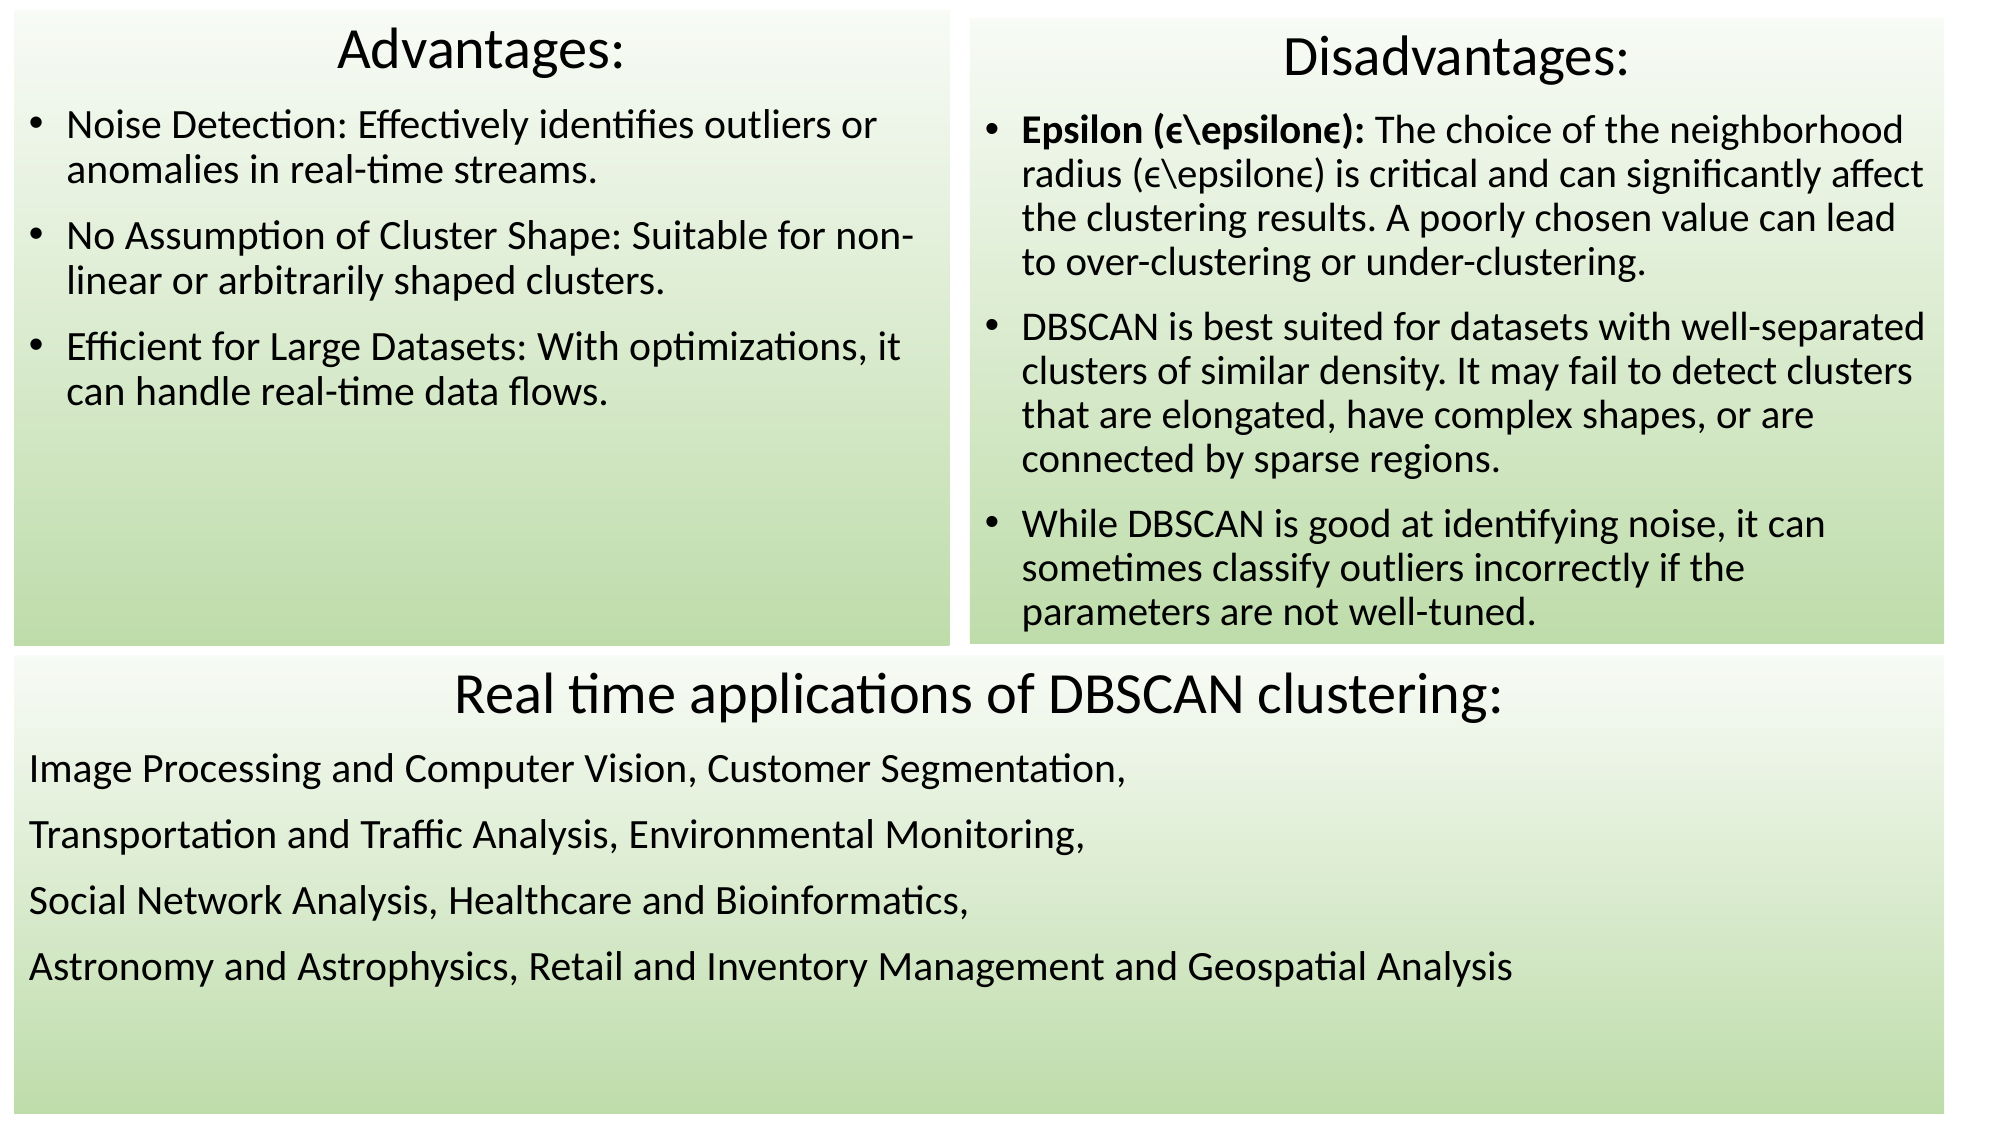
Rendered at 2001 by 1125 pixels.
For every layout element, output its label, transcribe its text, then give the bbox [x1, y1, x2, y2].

text_box Disadvantages: Epsilon (ϵ\epsilonϵ): The choice of the neighborhood radius (ϵ\epsilonϵ) is critical and can significantly affect the clustering results. A poorly chosen value can lead to over-clustering or under-clustering. DBSCAN is best suited for datasets with well-separated clusters of similar density. It may fail to detect clusters that are elongated, have complex shapes, or are connected by sparse regions. While DBSCAN is good at identifying noise, it can sometimes classify outliers incorrectly if the parameters are not well-tuned. [969, 18, 1945, 644]
text_box Real time applications of DBSCAN clustering: Image Processing and Computer Vision, Customer Segmentation, Transportation and Traffic Analysis, Environmental Monitoring, Social Network Analysis, Healthcare and Bioinformatics, Astronomy and Astrophysics, Retail and Inventory Management and Geospatial Analysis [14, 655, 1945, 1114]
list Advantages: Noise Detection: Effectively identifies outliers or anomalies in real-time streams. No Assumption of Cluster Shape: Suitable for non-linear or arbitrarily shaped clusters. Efficient for Large Datasets: With optimizations, it can handle real-time data flows. [14, 10, 950, 646]
